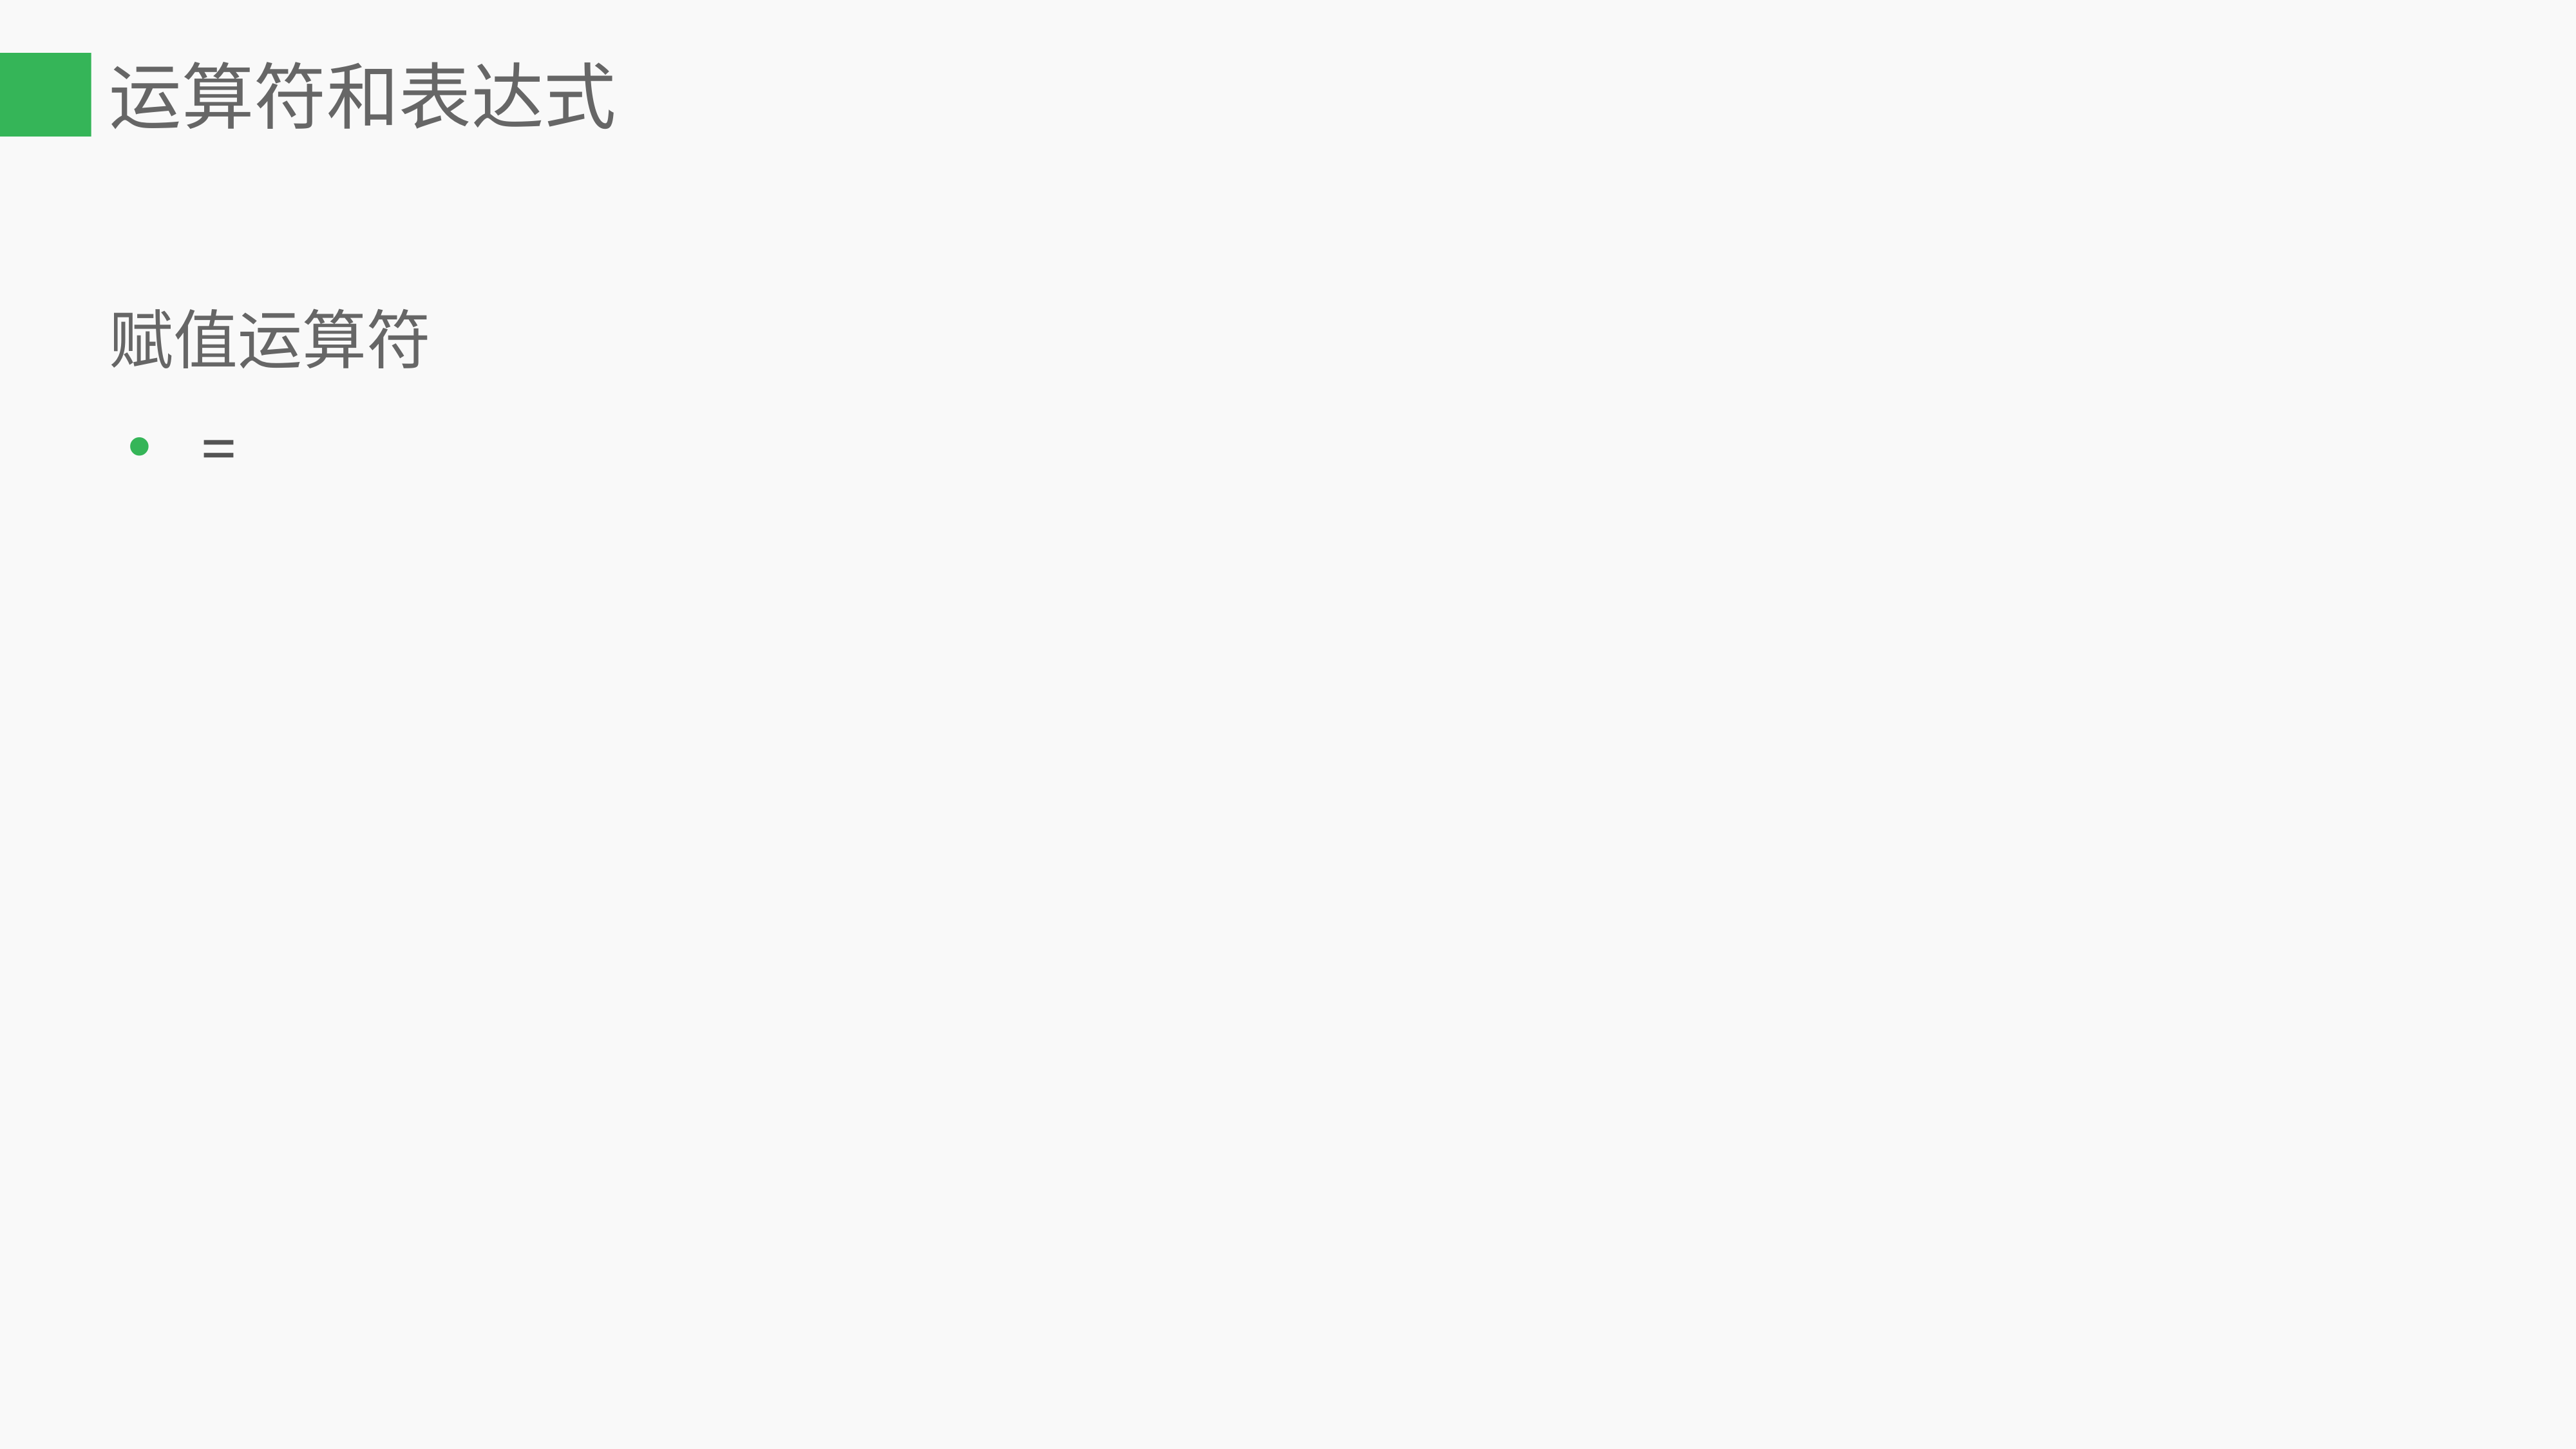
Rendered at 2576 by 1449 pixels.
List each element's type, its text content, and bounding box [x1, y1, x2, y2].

picture [0, 53, 91, 137]
title 运算符和表达式 [108, 44, 2540, 144]
subtitle 赋值运算符 = [108, 267, 2455, 1355]
